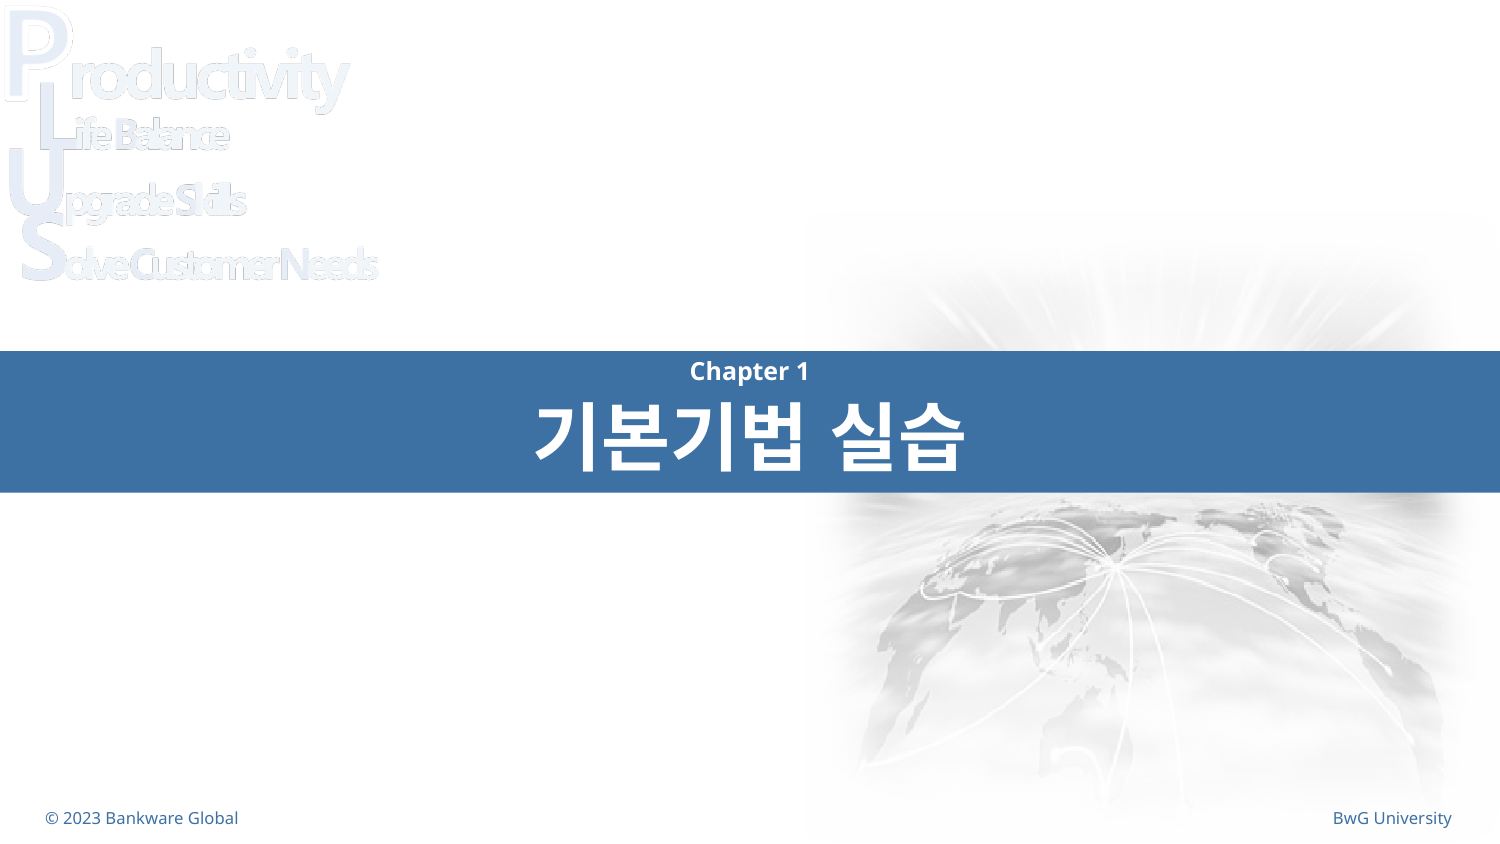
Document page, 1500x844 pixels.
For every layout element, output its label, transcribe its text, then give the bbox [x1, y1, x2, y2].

title 기본기법 실습 [0, 350, 1500, 493]
picture [0, 0, 383, 287]
list Chapter 1 [502, 351, 998, 394]
